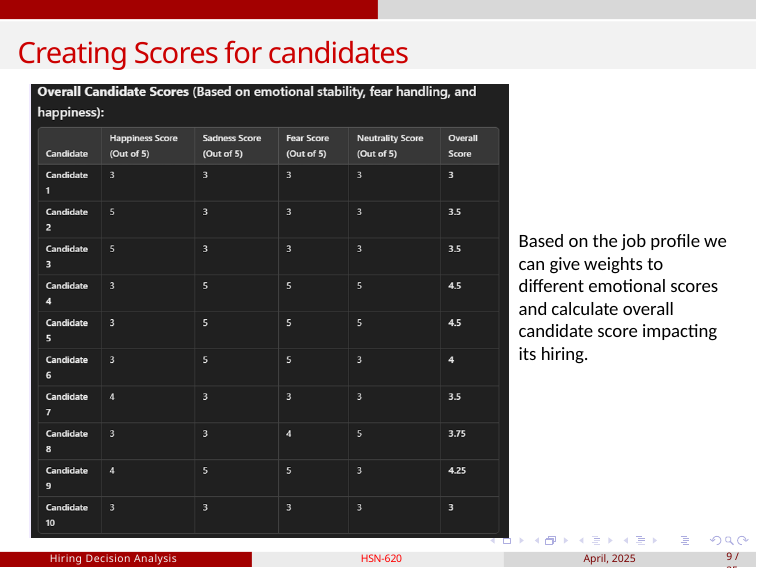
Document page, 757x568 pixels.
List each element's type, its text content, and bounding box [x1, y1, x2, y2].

text_box Based on the job profile we can give weights to different emotional scores and calculate overall candidate score impacting its hiring. [514, 221, 745, 371]
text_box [0, 551, 757, 568]
text_box Creating Scores for candidates [0, 21, 756, 69]
picture [29, 83, 510, 538]
